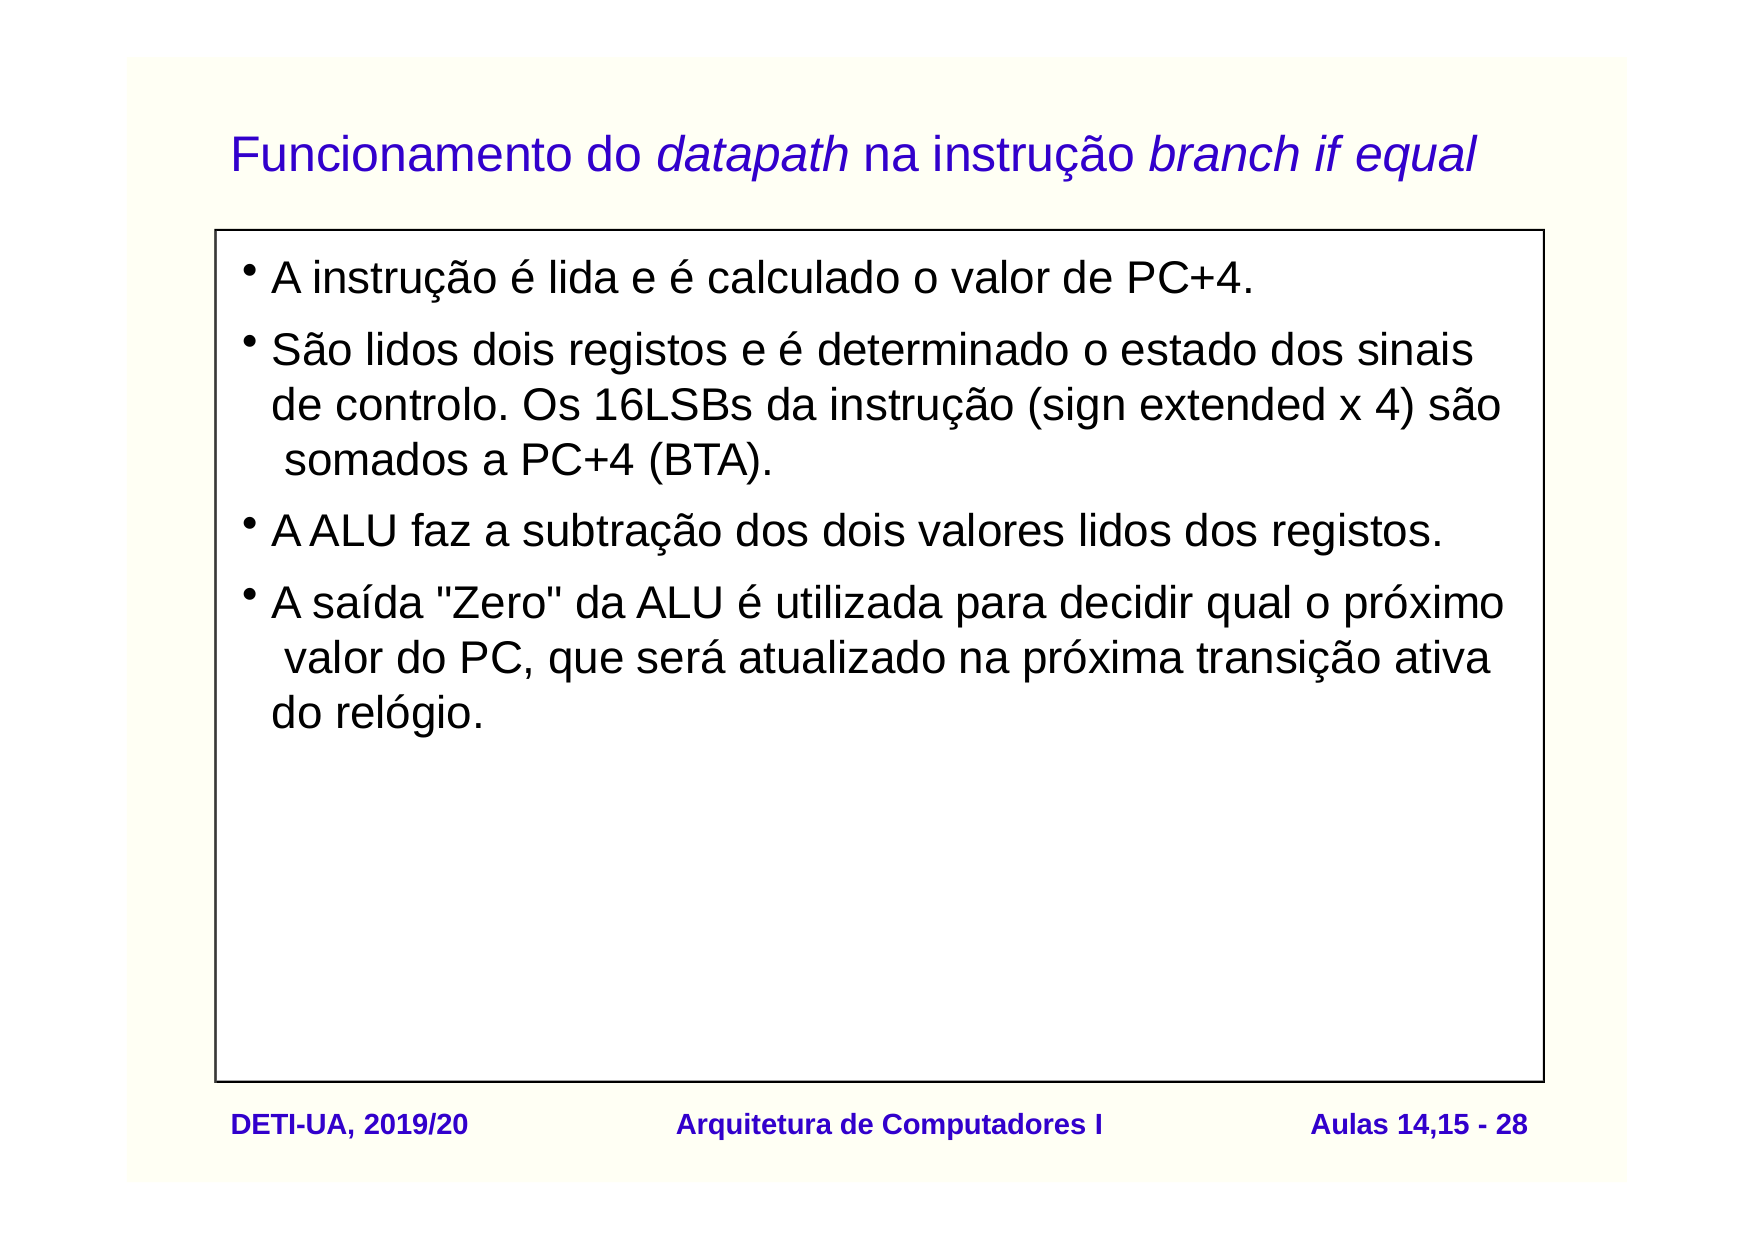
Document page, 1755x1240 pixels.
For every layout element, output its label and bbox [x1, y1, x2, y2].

text_box [1308, 1103, 1531, 1141]
text_box [673, 1103, 1107, 1141]
title [228, 118, 1484, 328]
text_box [228, 1103, 473, 1141]
text_box [214, 228, 1545, 1083]
